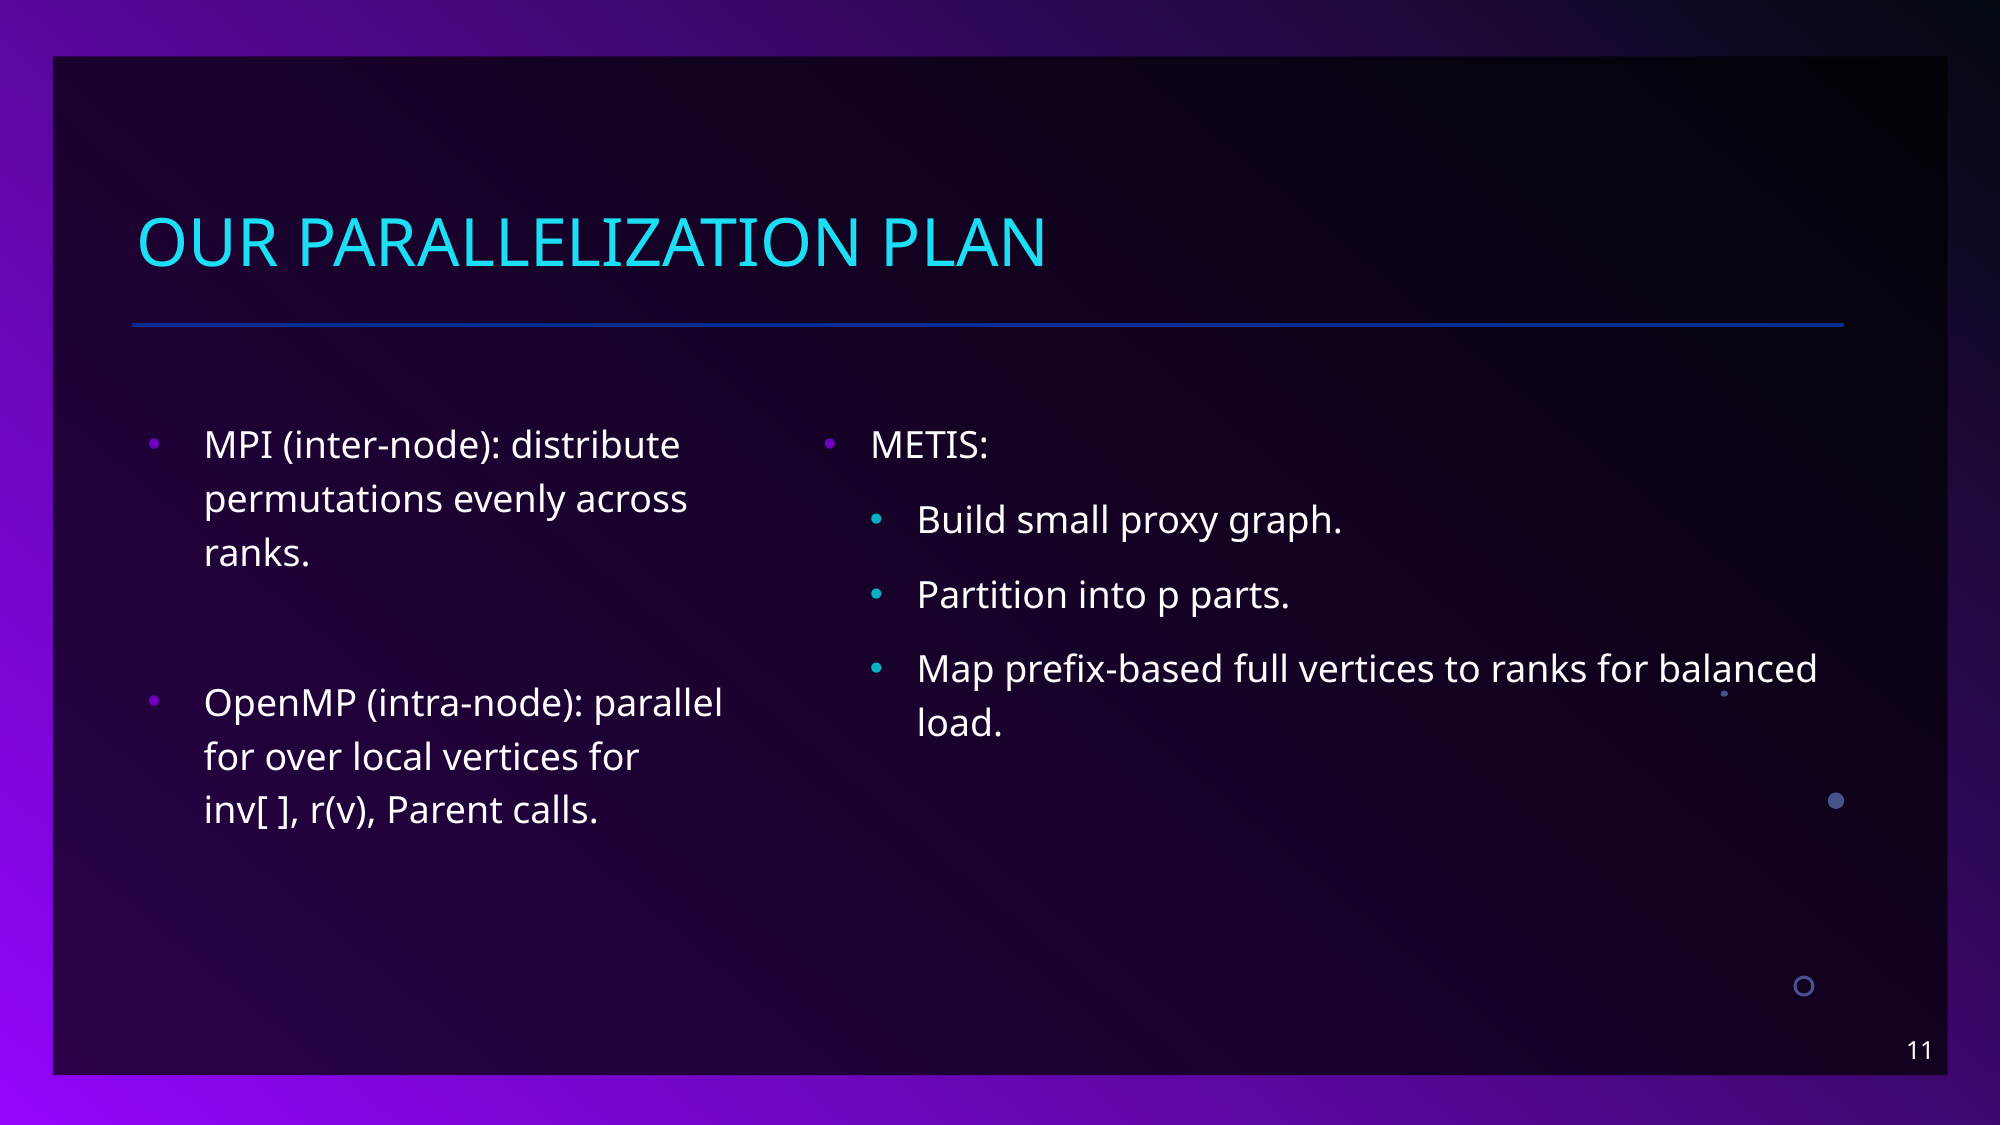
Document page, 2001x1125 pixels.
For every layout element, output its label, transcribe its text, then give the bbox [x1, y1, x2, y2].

slide_number 11 [1499, 1021, 1950, 1082]
title Our Parallelization Plan [121, 70, 1845, 289]
list METIS: Build small proxy graph. Partition into p parts. Map prefix‐based full vertices to ranks for balanced load. [808, 404, 1845, 1016]
list MPI (inter-node): distribute permutations evenly across ranks. OpenMP (intra-node): parallel for over local vertices for inv[ ], r(v), Parent calls. [132, 404, 752, 1016]
